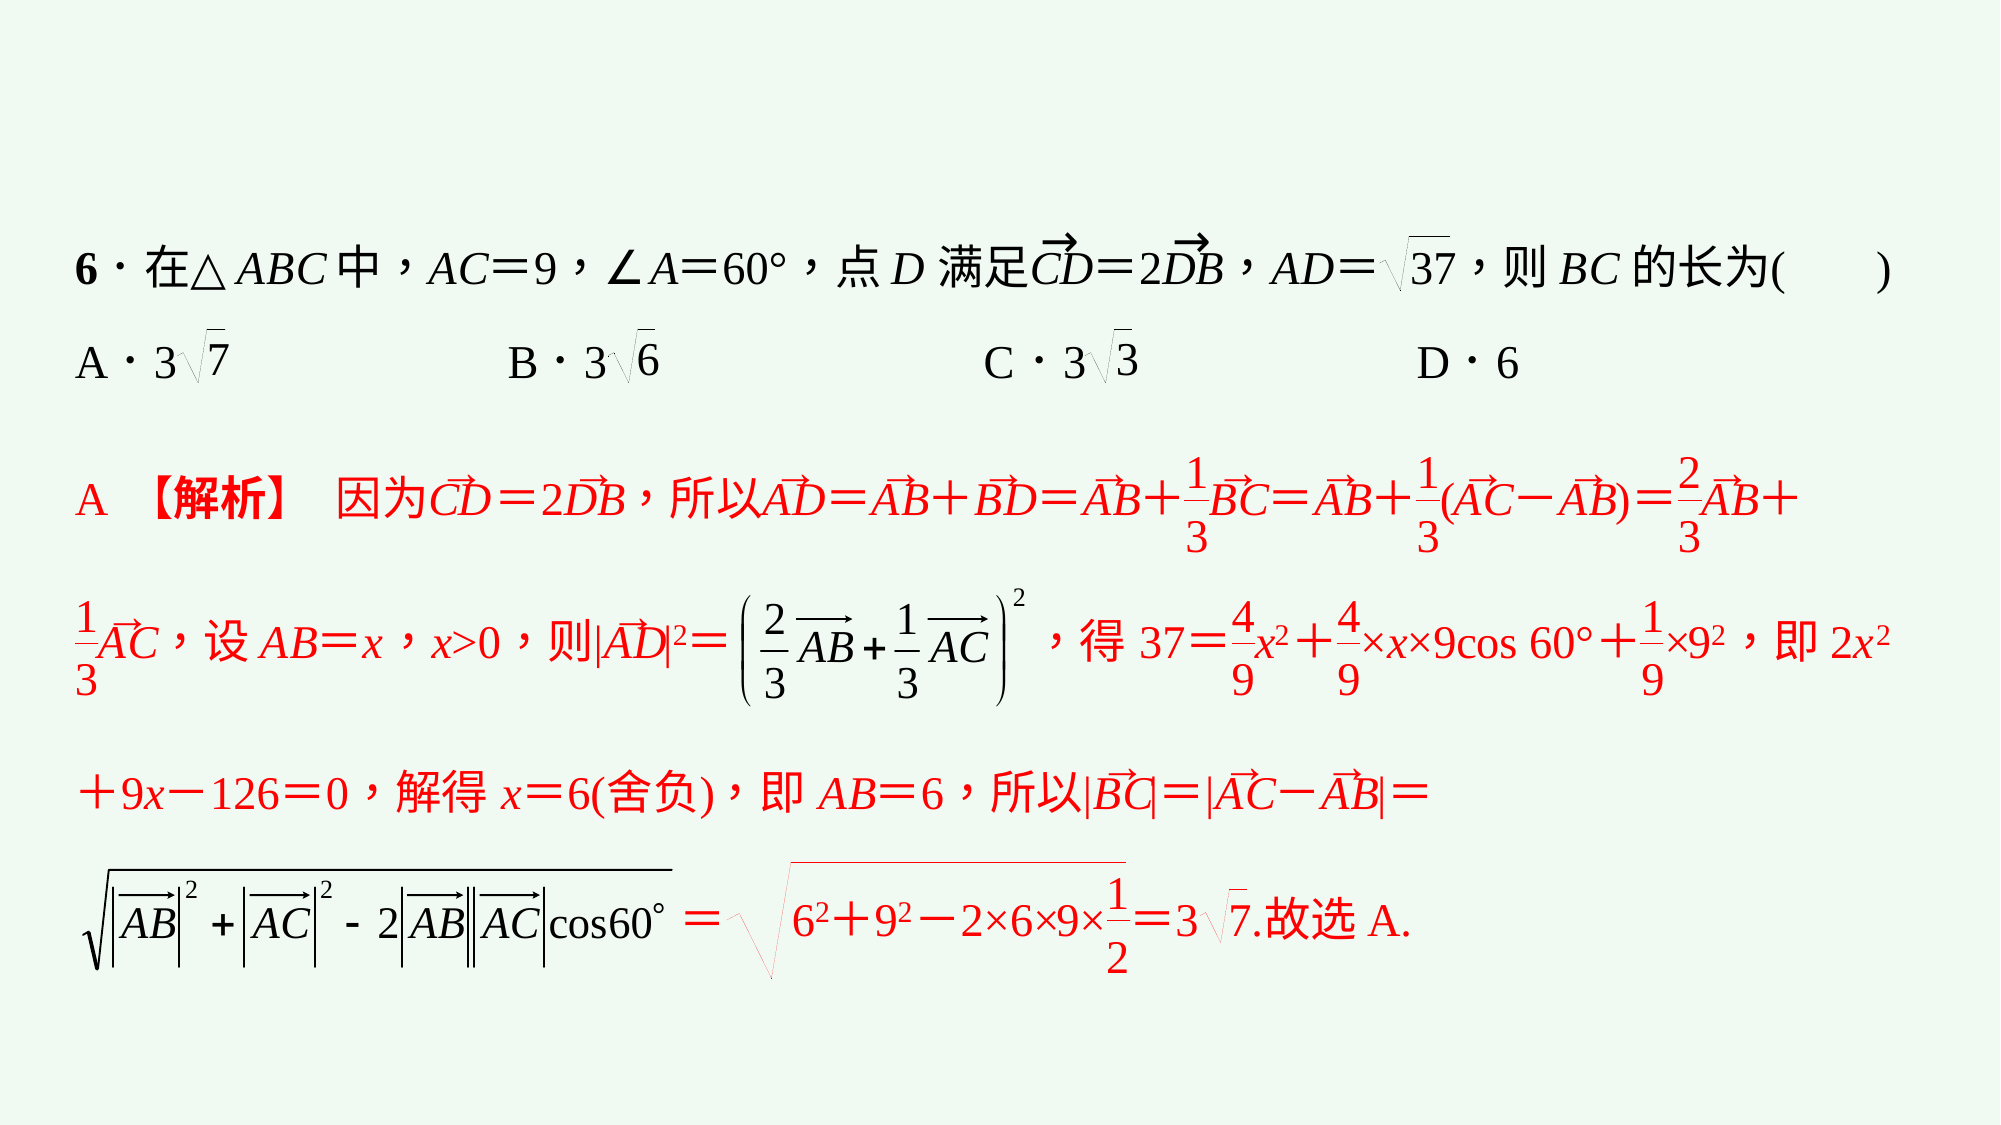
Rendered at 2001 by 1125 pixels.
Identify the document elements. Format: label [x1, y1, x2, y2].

text_box [74, 435, 1907, 1063]
text_box [74, 210, 1907, 435]
